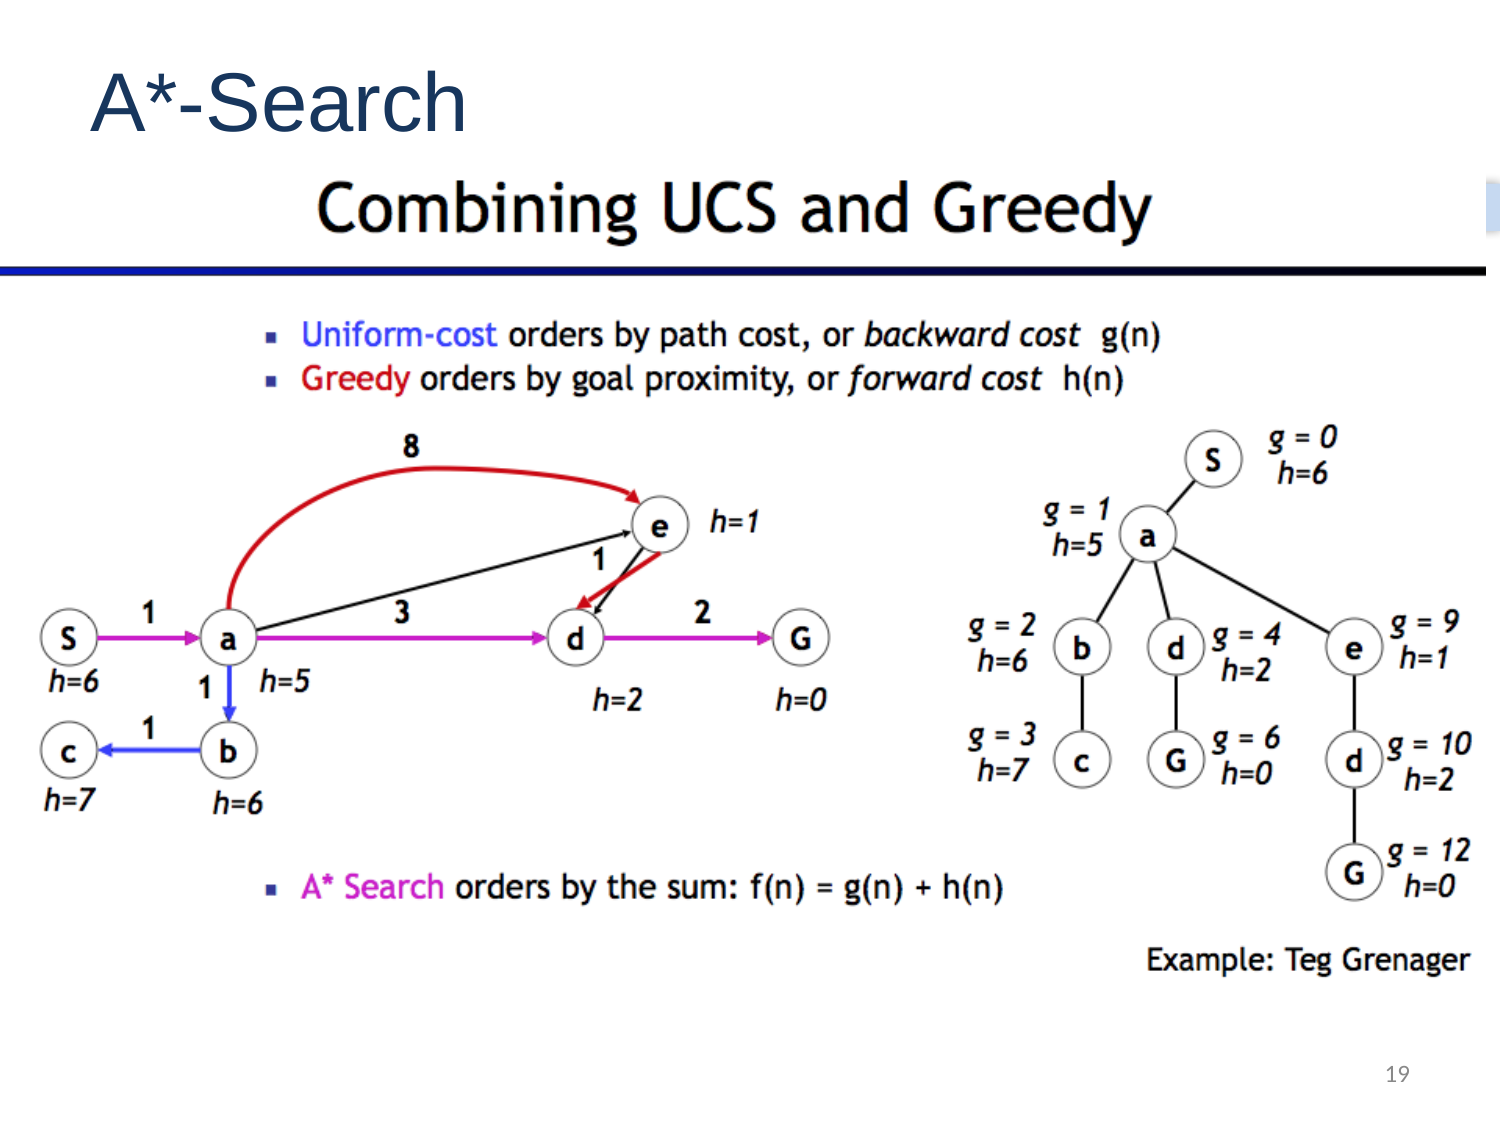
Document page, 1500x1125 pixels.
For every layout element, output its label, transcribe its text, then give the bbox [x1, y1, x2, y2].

slide_number 19 [1074, 1042, 1425, 1103]
title A*-Search [75, 4, 1425, 138]
picture [0, 140, 1486, 985]
